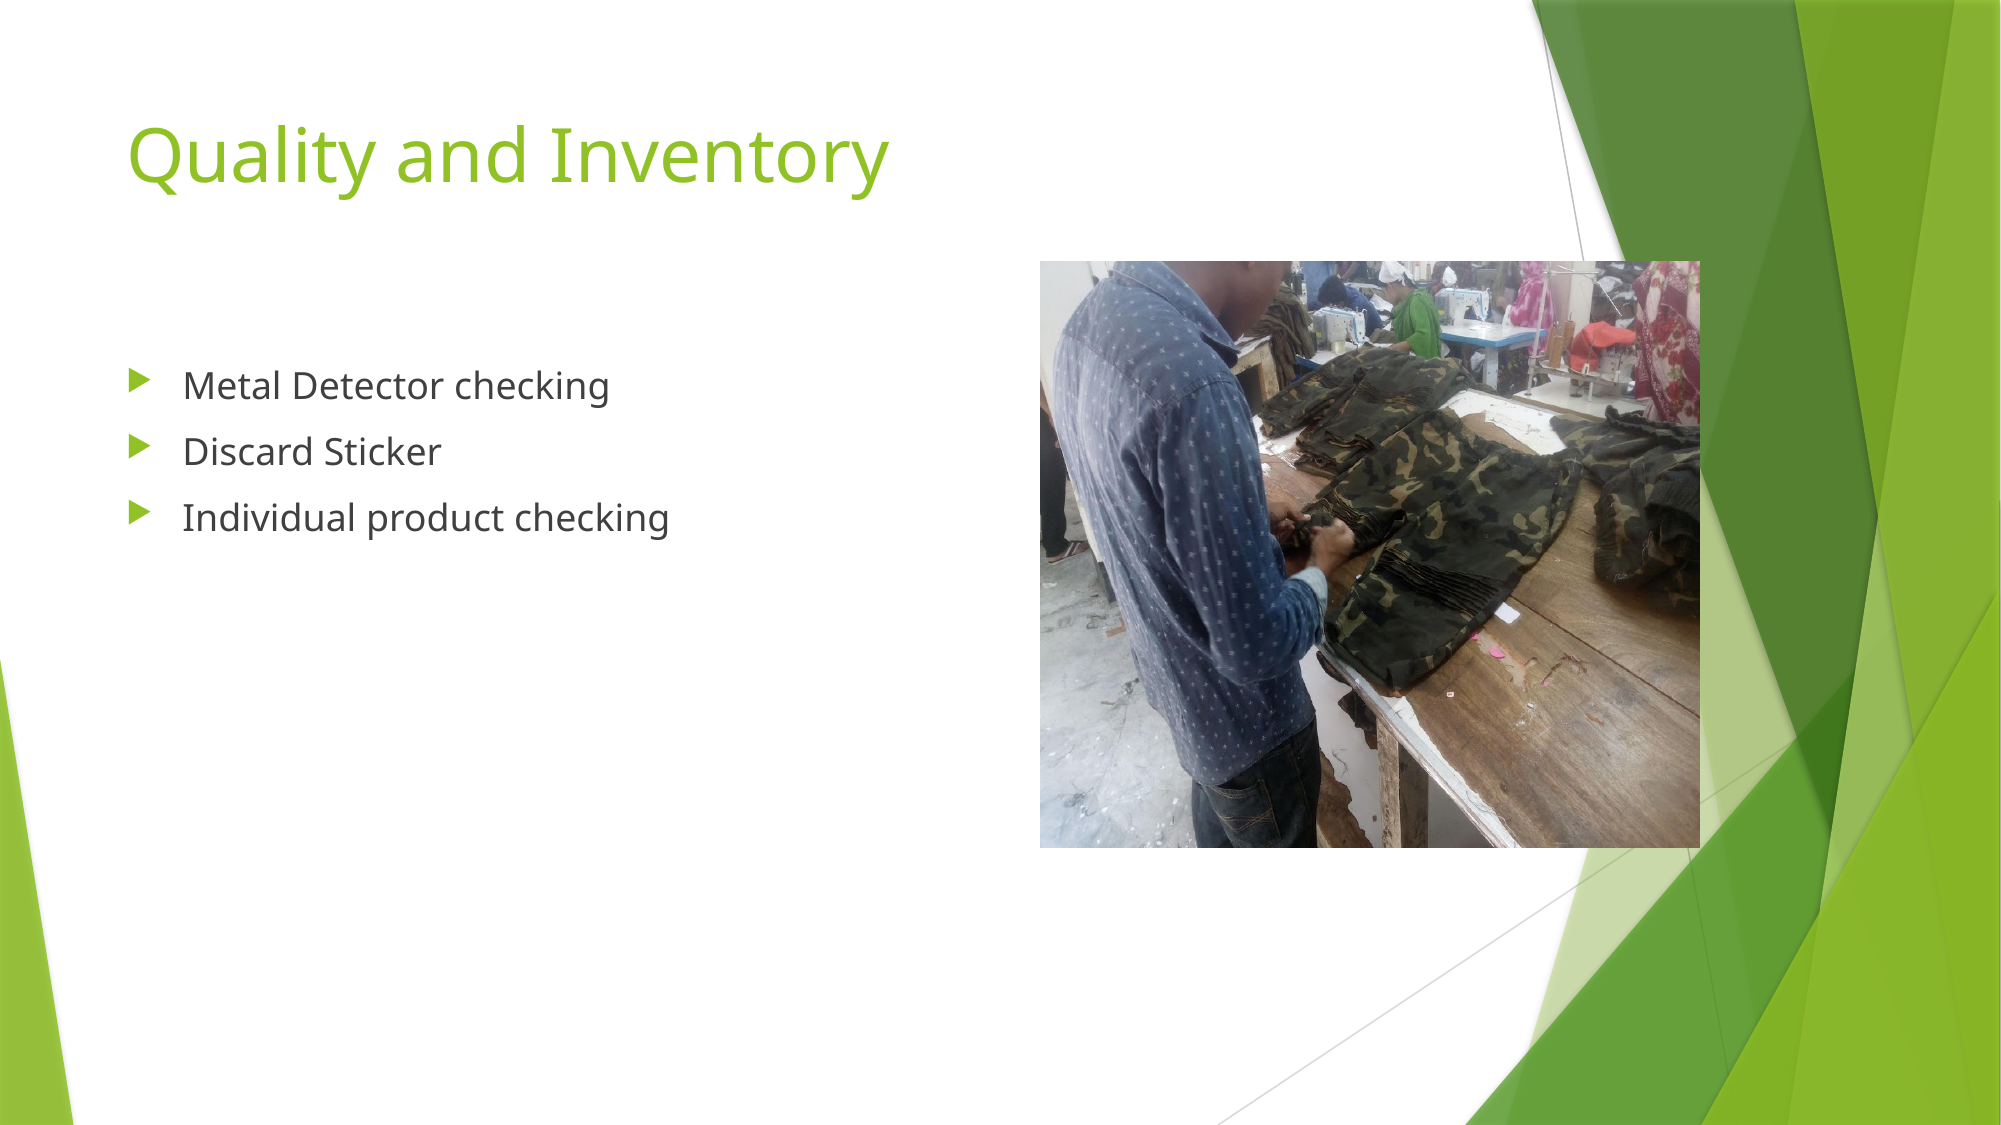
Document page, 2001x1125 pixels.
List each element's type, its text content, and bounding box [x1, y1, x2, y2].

title Quality and Inventory [111, 99, 1522, 317]
list Metal Detector checking Discard Sticker Individual product checking [111, 354, 1522, 992]
picture [1040, 261, 1701, 849]
